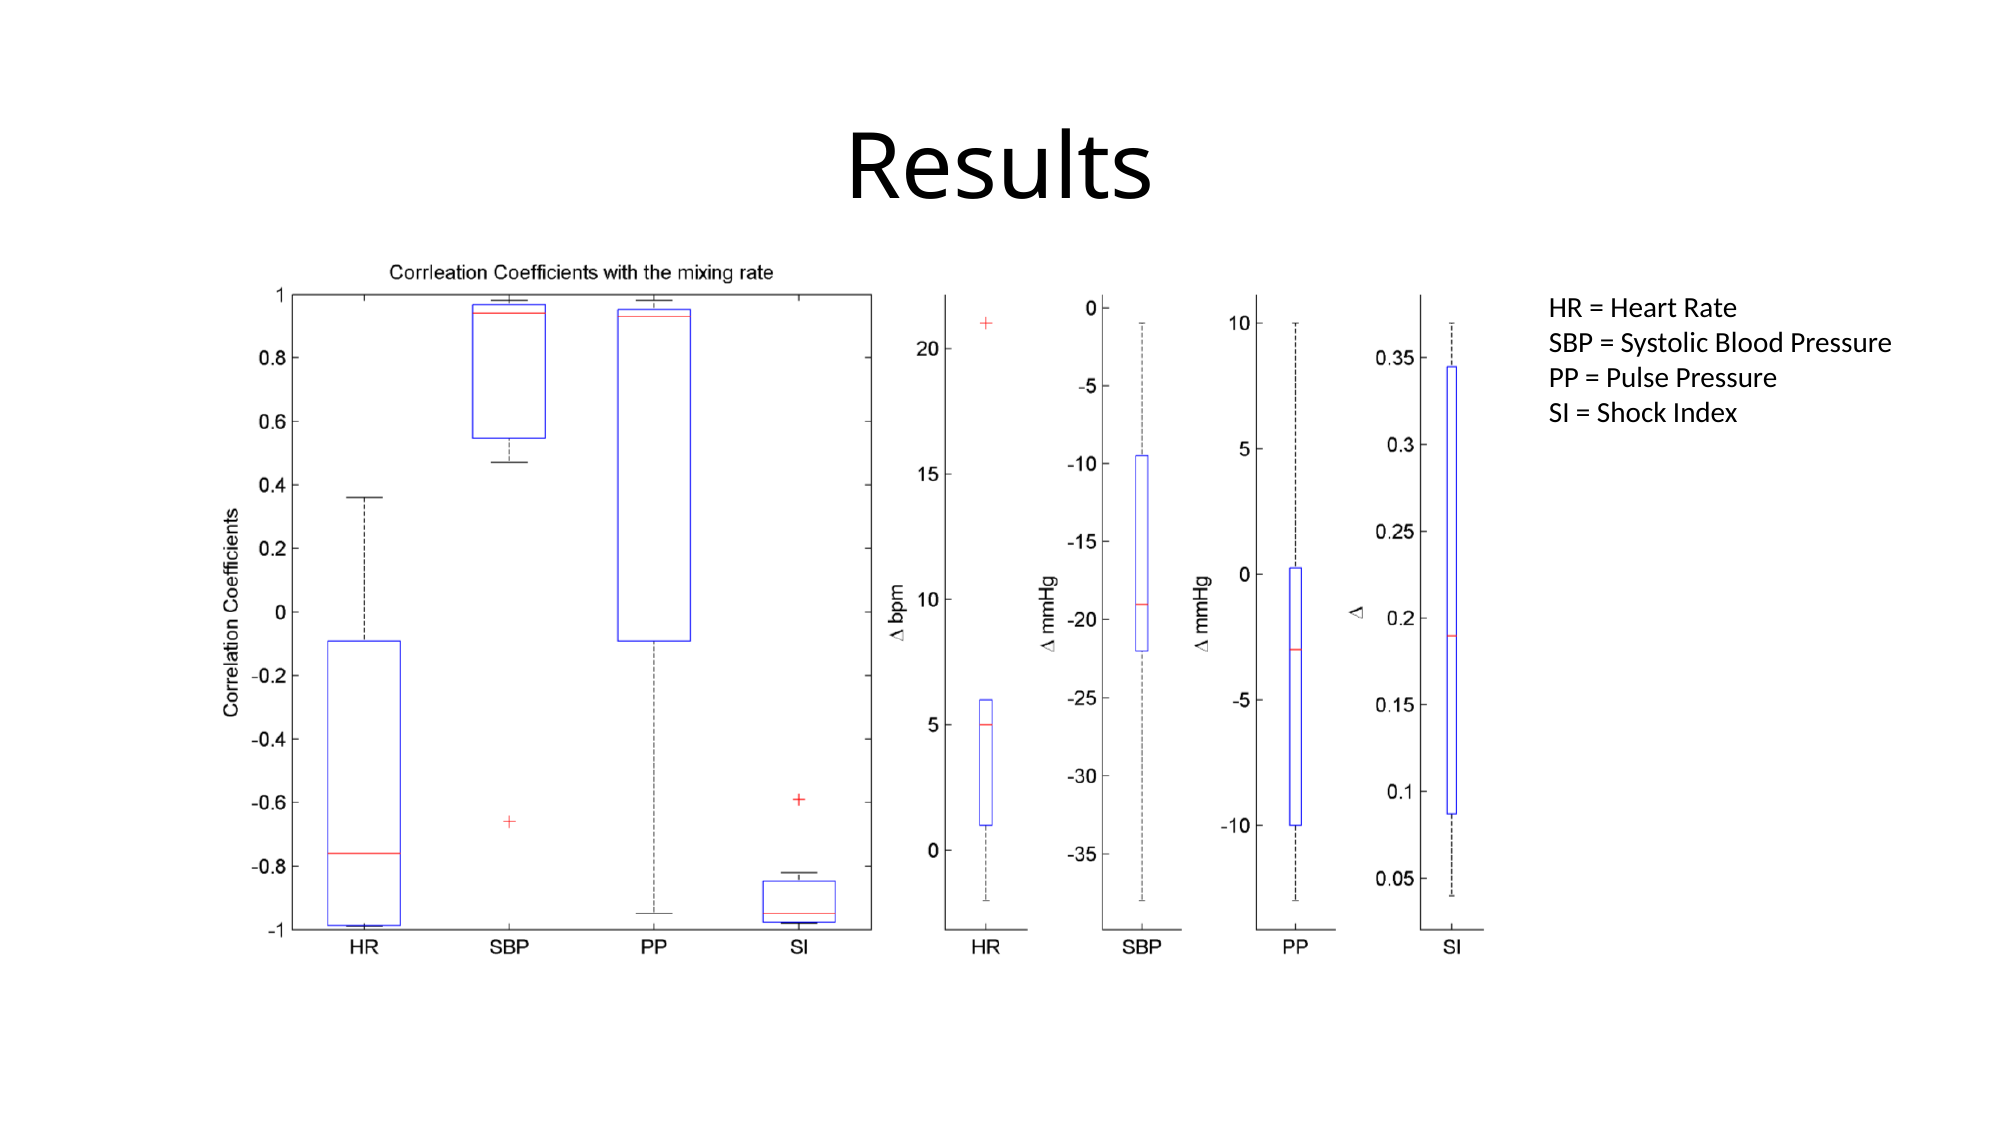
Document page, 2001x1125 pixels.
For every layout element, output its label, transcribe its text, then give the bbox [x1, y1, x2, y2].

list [210, 251, 1494, 966]
title Results [137, 59, 1863, 278]
text_box HR = Heart Rate SBP = Systolic Blood Pressure PP = Pulse Pressure SI = Shock Index [1534, 281, 2000, 436]
